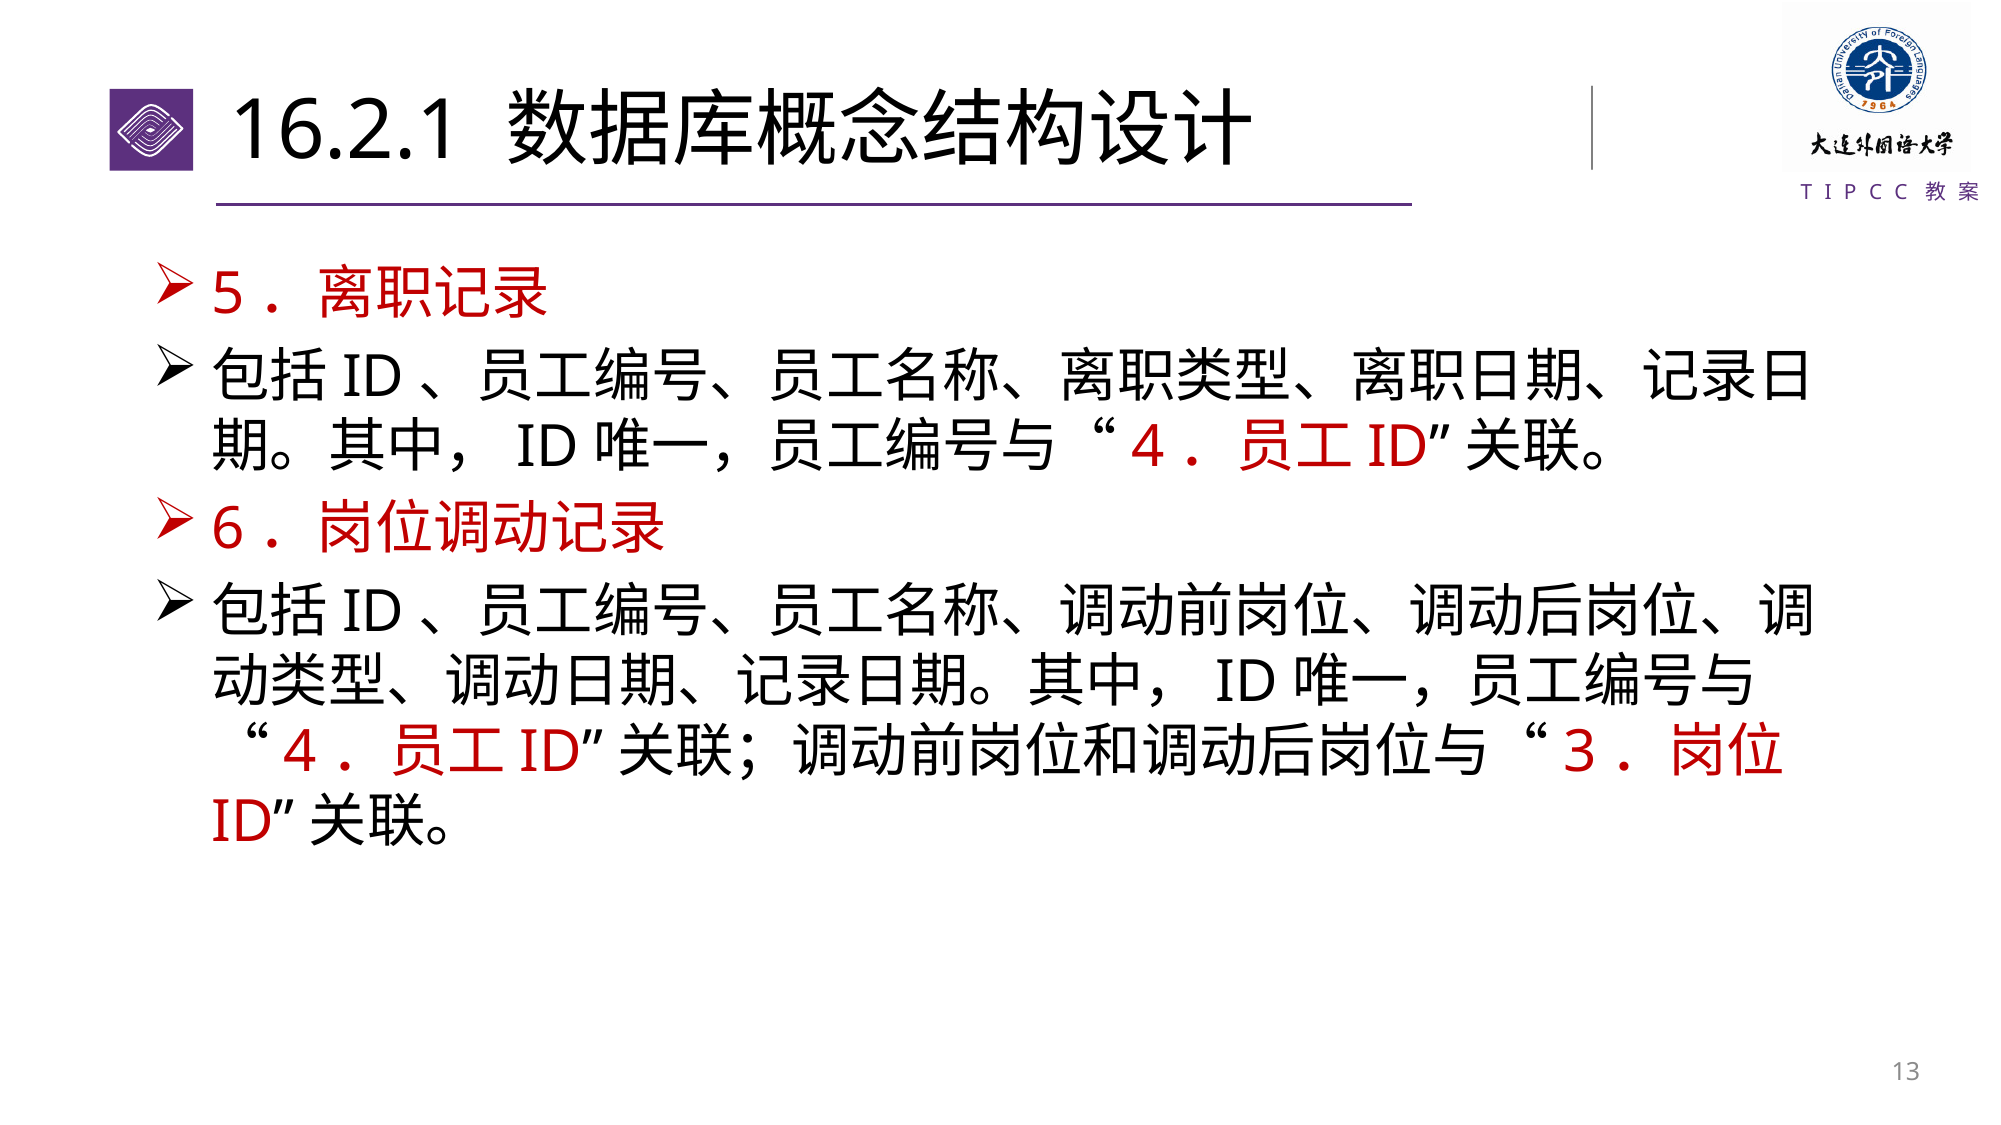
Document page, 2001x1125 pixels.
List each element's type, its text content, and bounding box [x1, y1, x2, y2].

slide_number 12 [1485, 1042, 1936, 1103]
picture [1782, 2, 1971, 172]
list 5．离职记录 包括ID、员工编号、员工名称、离职类型、离职日期、记录日期。其中，ID唯一，员工编号与“4．员工ID”关联。 6．岗位调动记录 包括ID、员工编号、员工名称、调动前岗位、调动后岗位、调动类型、调动日期、记录日期。其中，ID唯一，员工编号与“4．员工ID”关联；调动前岗位和调动后岗位与“3．岗位ID”关联。 [137, 247, 1863, 1001]
title 16.2.1 数据库概念结构设计 [214, 59, 1564, 205]
